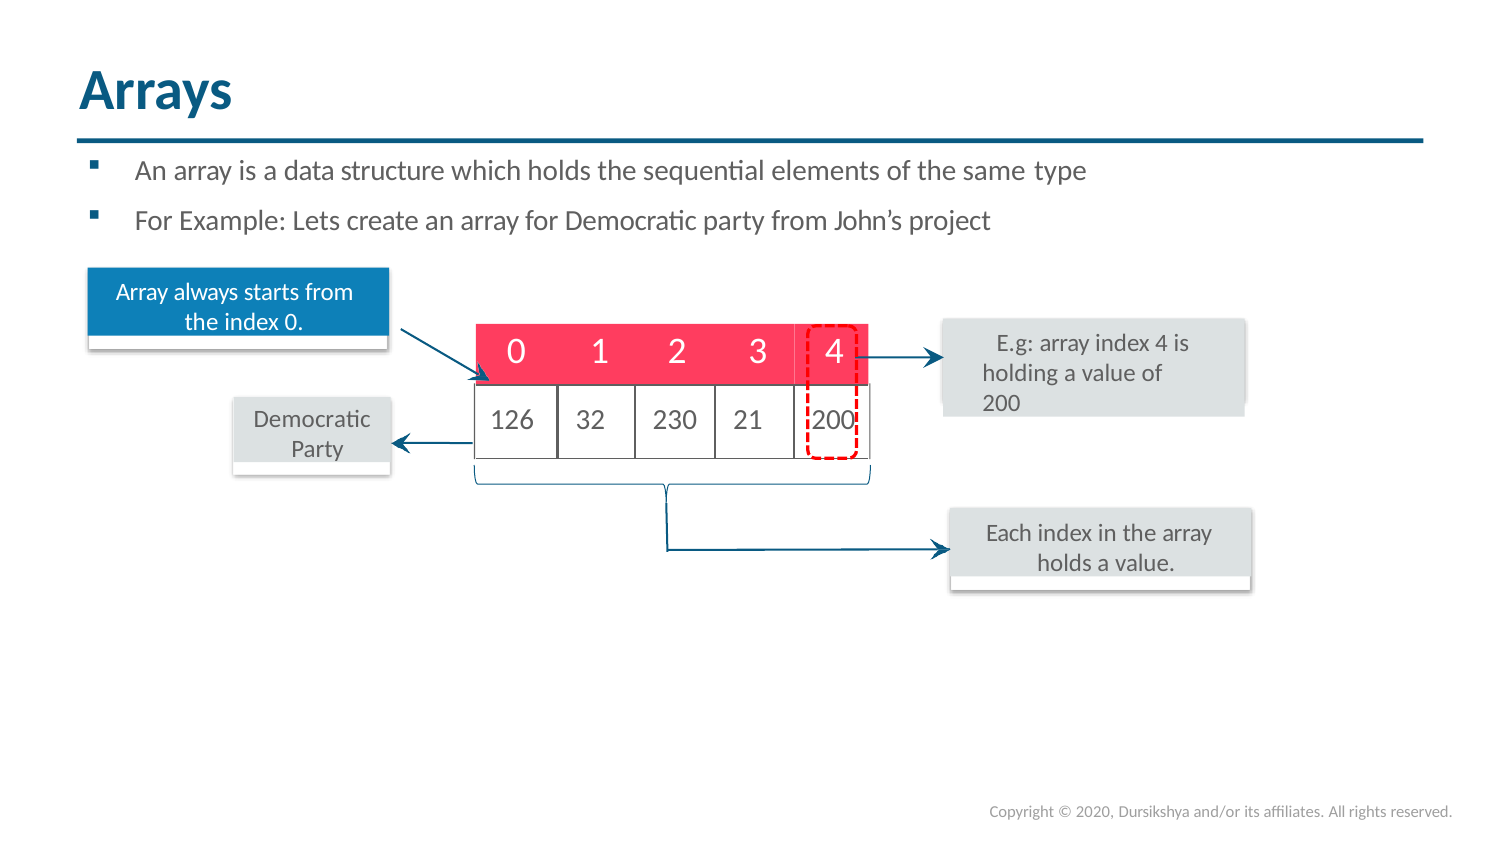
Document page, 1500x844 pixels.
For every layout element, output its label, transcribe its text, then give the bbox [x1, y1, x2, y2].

text_box [82, 266, 394, 358]
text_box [854, 346, 1257, 599]
text_box E.g: array index 4 is holding a value of 200 [943, 318, 1245, 345]
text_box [226, 392, 394, 484]
text_box [1098, 138, 1424, 144]
text_box An array is a data structure which holds the sequential elements of the same type For Example: Lets create an array for Democratic party from John’s project [85, 134, 1098, 237]
footer Copyright © 2020, Dursikshya and/or its affiliates. All rights reserved. [987, 803, 1470, 844]
text_box Array always starts from the index 0. [87, 267, 390, 336]
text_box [399, 323, 951, 560]
title Arrays [77, 49, 238, 193]
text_box [937, 317, 1250, 345]
